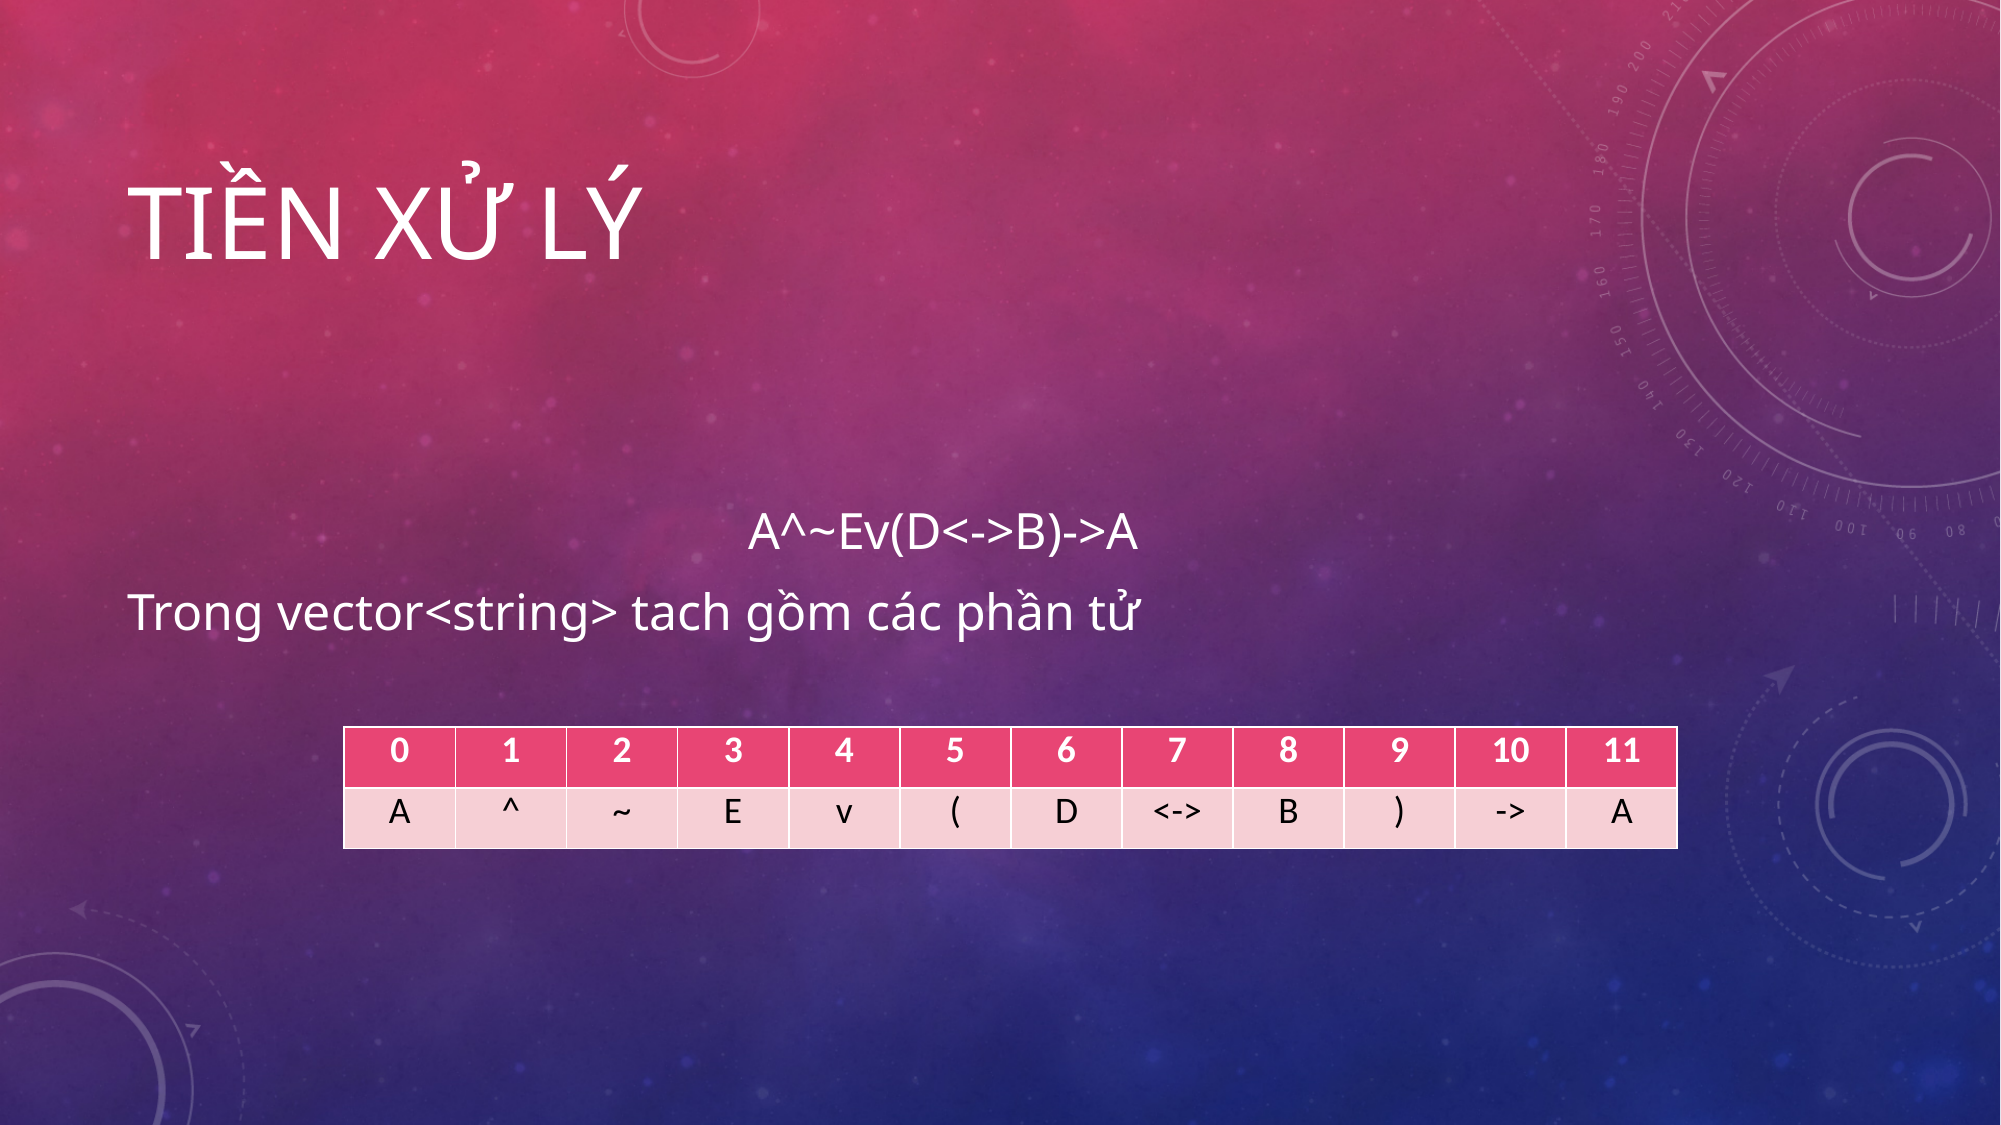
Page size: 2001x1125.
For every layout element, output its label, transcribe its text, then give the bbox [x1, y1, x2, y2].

table_header 10 [1456, 728, 1565, 787]
table_cell A [345, 789, 455, 848]
table_header 0 [345, 728, 455, 787]
table_header 5 [901, 728, 1010, 787]
table_header 11 [1567, 728, 1676, 787]
table_cell E [678, 789, 788, 848]
table_header 1 [456, 728, 566, 787]
table_cell ^ [456, 789, 566, 848]
table_cell D [1012, 789, 1121, 848]
table_header 4 [790, 728, 899, 787]
table_cell ~ [567, 789, 677, 848]
table_header 3 [678, 728, 788, 787]
picture [0, 0, 2001, 1125]
table_cell -> [1456, 789, 1565, 848]
table_header 2 [567, 728, 677, 787]
table_cell ( [901, 789, 1010, 848]
table_cell ) [1345, 789, 1454, 848]
list A^~Ev(D<->B)->A Trong vector<string> tach gồm các phần tử [112, 351, 1775, 950]
table_cell A [1567, 789, 1676, 848]
table_cell B [1234, 789, 1343, 848]
table_header 9 [1345, 728, 1454, 787]
table_header 7 [1123, 728, 1232, 787]
table_cell <-> [1123, 789, 1232, 848]
table_header 6 [1012, 728, 1121, 787]
table_cell v [790, 789, 899, 848]
table_header 8 [1234, 728, 1343, 787]
title TIỀN XỬ LÝ [112, 99, 1775, 339]
